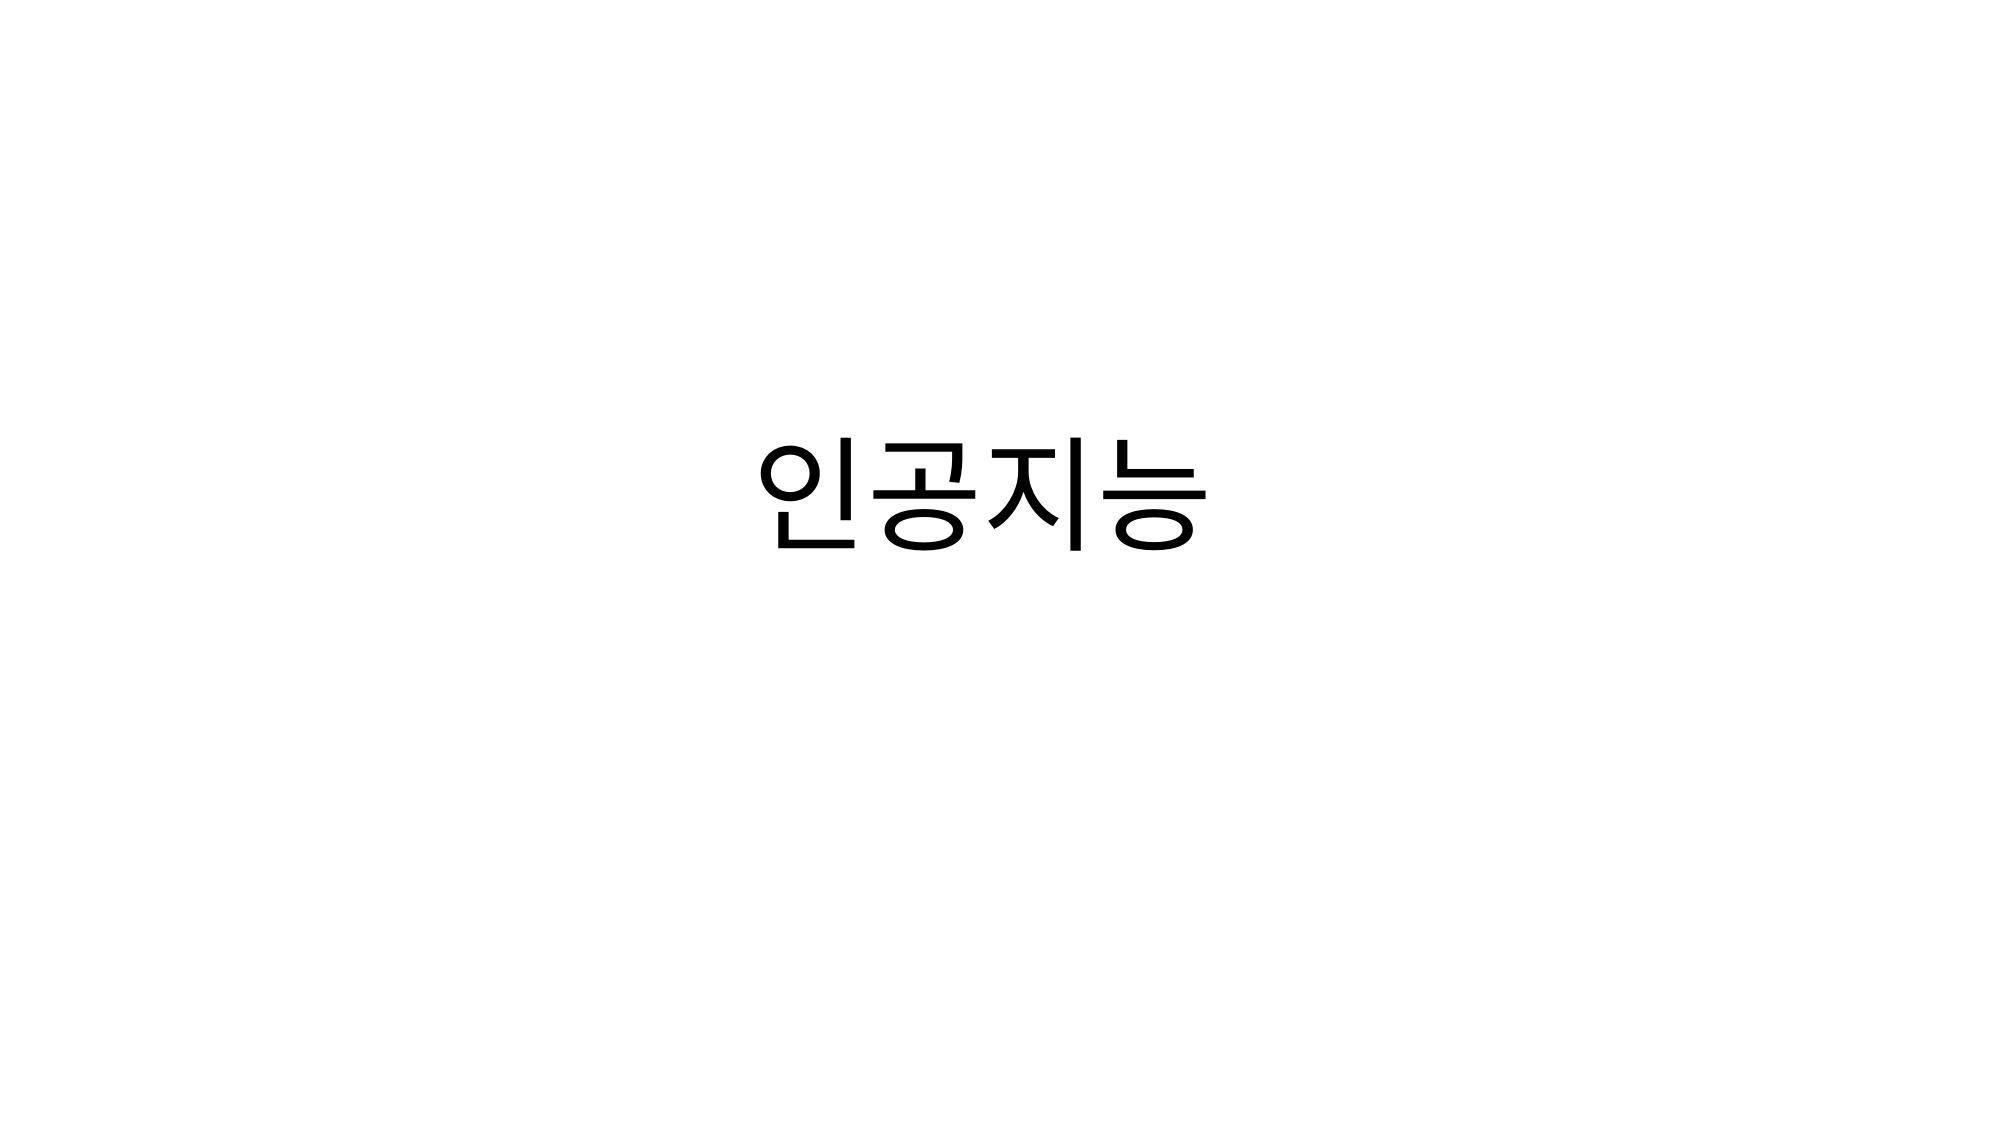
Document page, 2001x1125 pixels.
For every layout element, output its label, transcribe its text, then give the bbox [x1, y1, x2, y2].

title 인공지능 [249, 184, 1750, 576]
